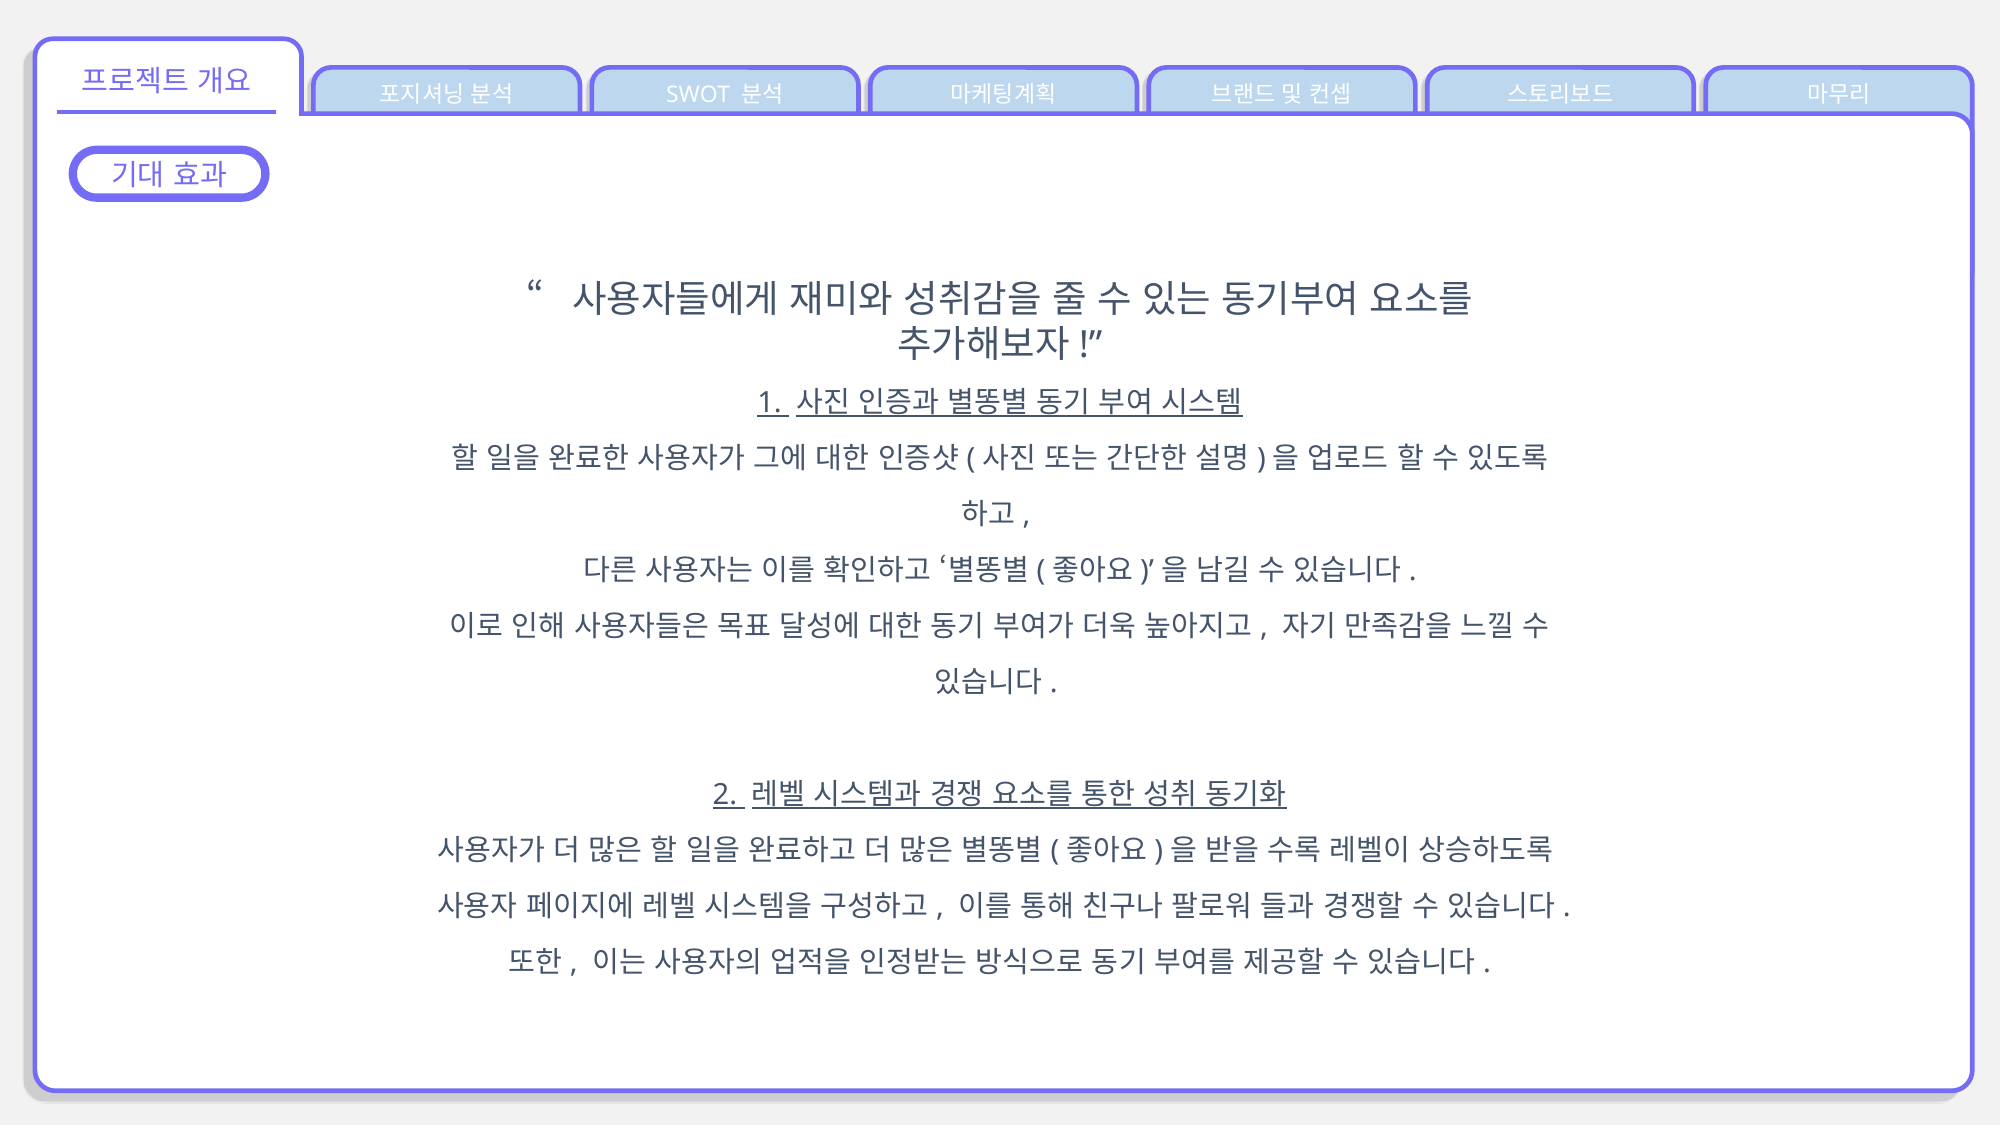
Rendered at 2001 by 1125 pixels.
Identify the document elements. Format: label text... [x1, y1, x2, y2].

text_box [33, 37, 1974, 1092]
text_box SWOT 분석 [590, 66, 860, 112]
text_box 프로젝트 개요 [48, 54, 285, 105]
text_box 스토리보드 [1426, 66, 1695, 112]
text_box 마케팅계획 [869, 66, 1138, 112]
text_box 브랜드 및 컨셉 [1147, 66, 1417, 112]
text_box 마무리 [1704, 66, 1974, 130]
text_box “사용자들에게 재미와 성취감을 줄 수 있는 동기부여 요소를 추가해보자!” [466, 267, 1534, 355]
text_box 1. 사진 인증과 별똥별 동기 부여 시스템 할 일을 완료한 사용자가 그에 대한 인증샷(사진 또는 간단한 설명)을 업로드 할 수 있도록 하고, 다른 사용자는 이를 확인하고 ‘별똥별(좋아요)’을 남길 수 있습니다. 이로 인해 사용자들은 목표 달성에 대한 동기 부여가 더욱 높아지고, 자기 만족감을 느낄 수 있습니다. 2. 레벨 시스템과 경쟁 요소를 통한 성취 동기화 사용자가 더 많은 할 일을 완료하고 더 많은 별똥별(좋아요)을 받을 수록 레벨이 상승하도록 사용자 페이지에 레벨 시스템을 구성하고, 이를 통해 친구나 팔로워 들과 경쟁할 수 있습니다. 또한, 이는 사용자의 업적을 인정받는 방식으로 동기 부여를 제공할 수 있습니다. [421, 355, 1578, 986]
text_box 포지셔닝 분석 [312, 66, 582, 112]
text_box 기대 효과 [71, 148, 267, 199]
